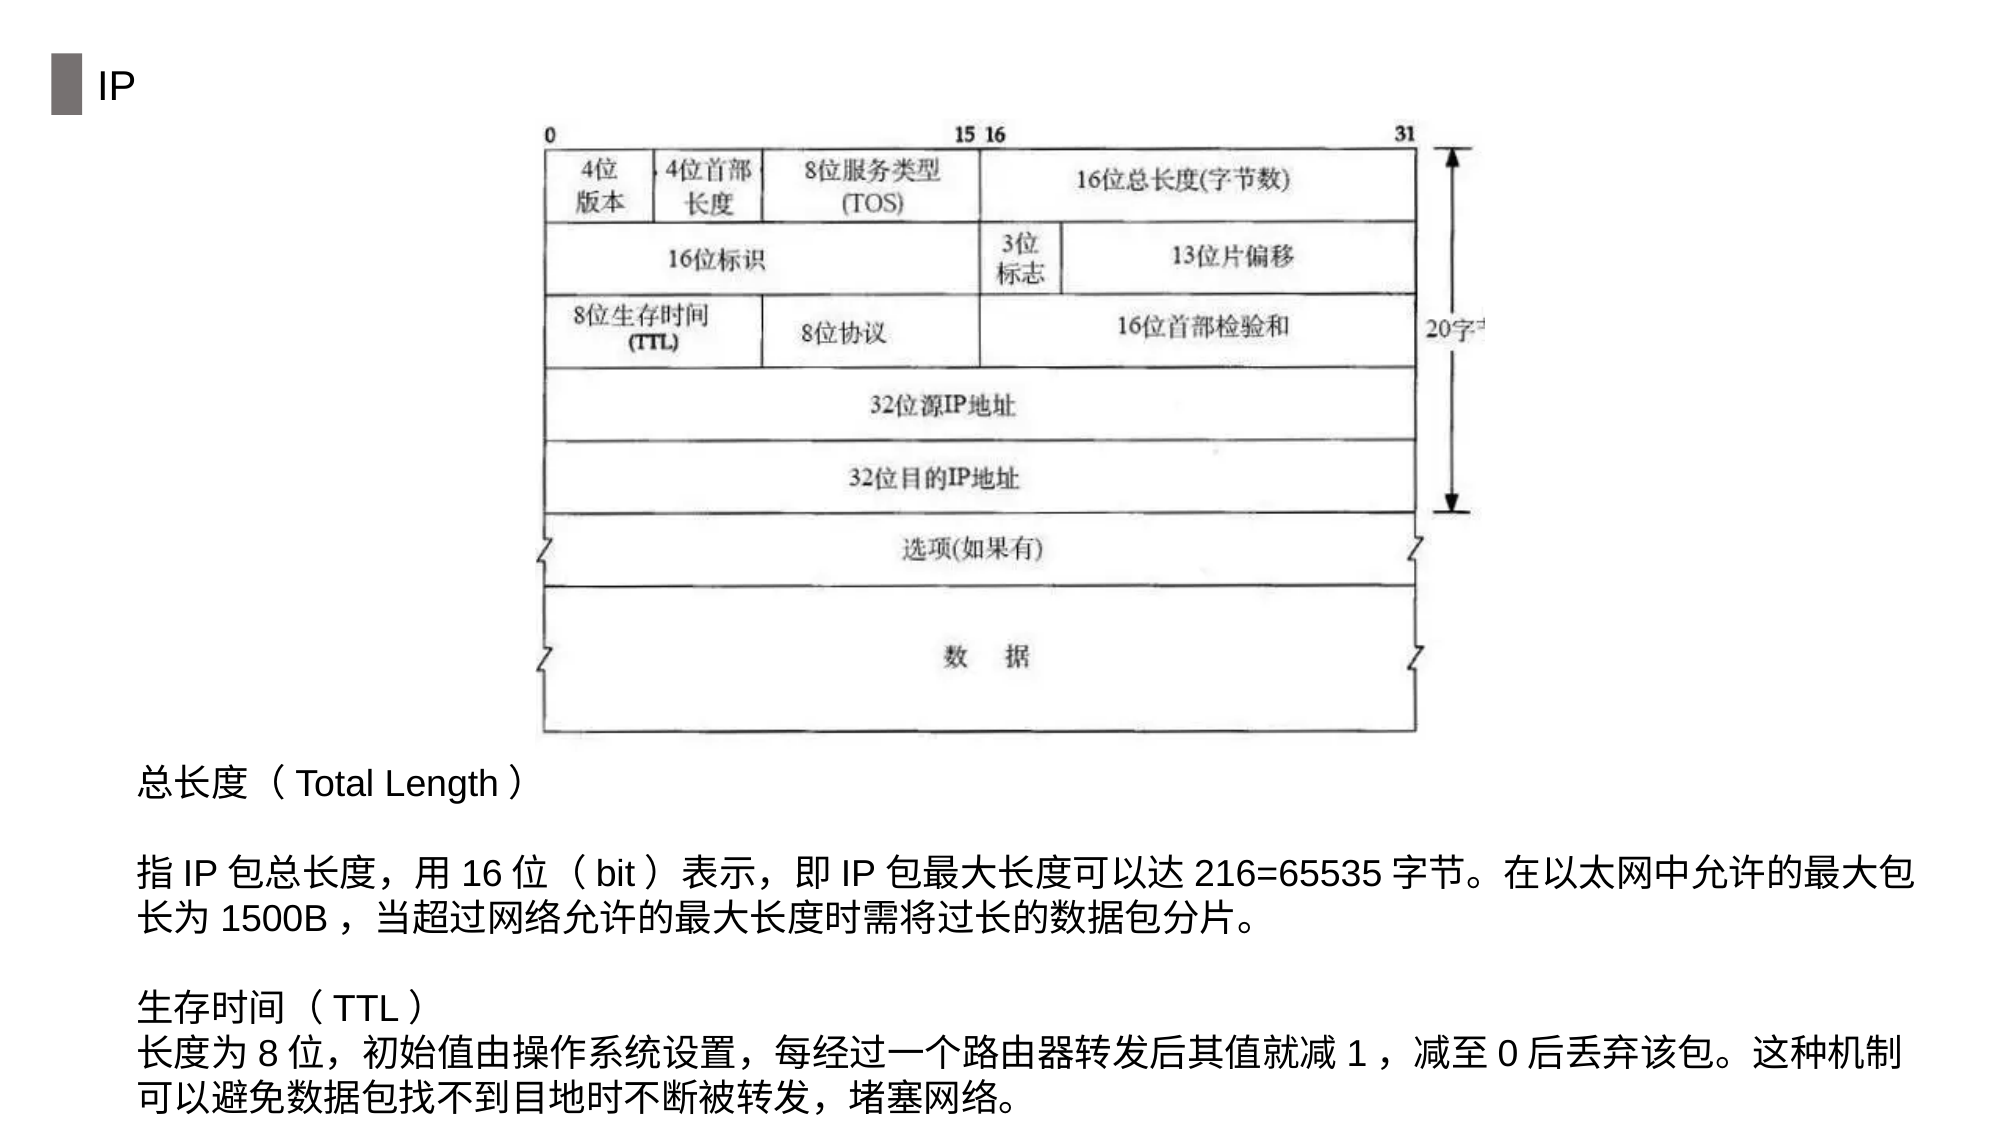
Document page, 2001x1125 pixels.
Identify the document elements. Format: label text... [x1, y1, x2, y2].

text_box [50, 52, 82, 116]
picture [535, 116, 1485, 752]
text_box IP [82, 51, 152, 117]
text_box 总长度（Total Length） 指IP包总长度，用16位（bit）表示，即IP包最大长度可以达216=65535字节。在以太网中允许的最大包长为1500B，当超过网络允许的最大长度时需将过长的数据包分片。 生存时间（TTL） 长度为8位，初始值由操作系统设置，每经过一个路由器转发后其值就减1，减至0后丢弃该包。这种机制可以避免数据包找不到目地时不断被转发，堵塞网络。 [121, 751, 1937, 1125]
